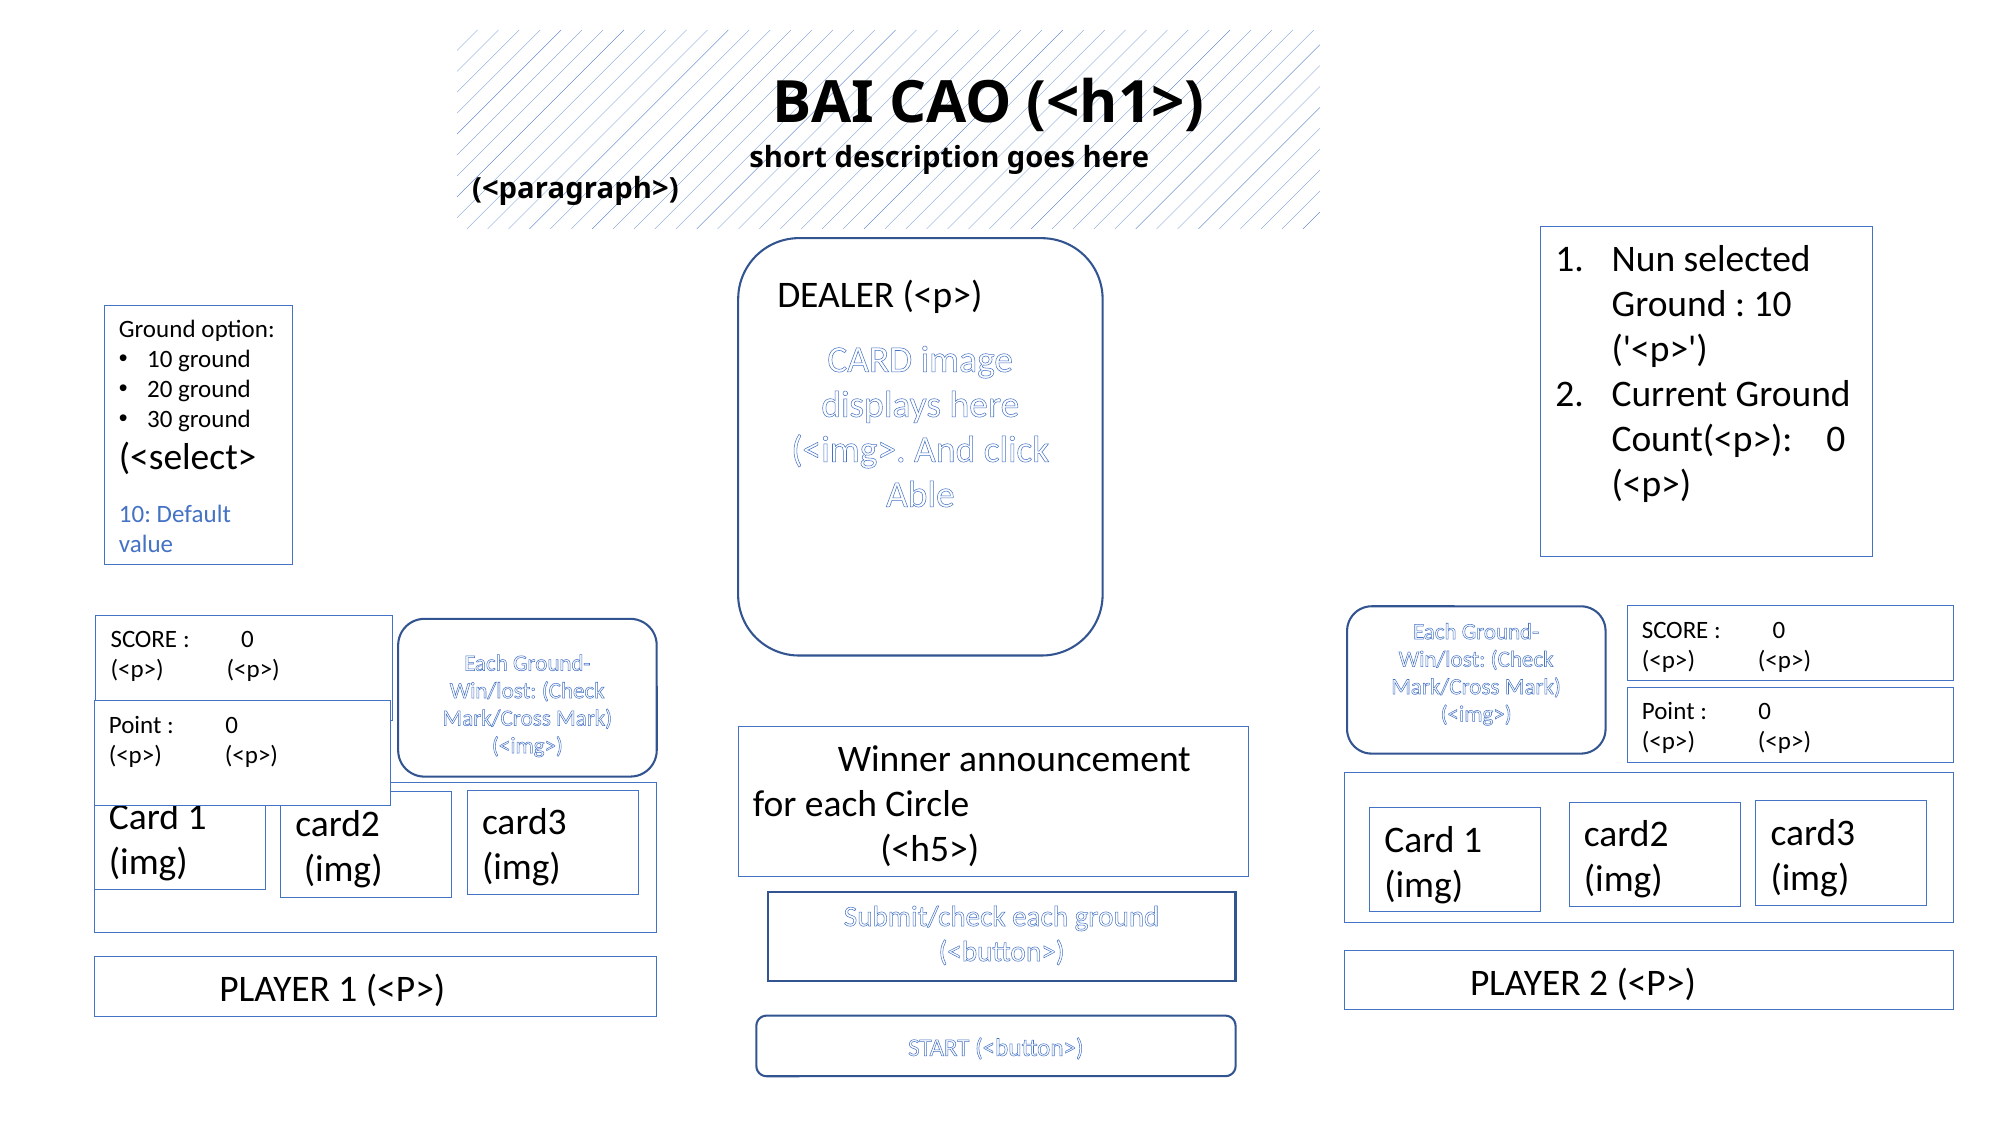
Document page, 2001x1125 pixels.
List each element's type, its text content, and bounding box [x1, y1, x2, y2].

text_box Winner announcement for each Circle (<h5>) [738, 726, 1249, 877]
text_box Each Ground- Win/lost: (Check Mark/Cross Mark) (<img>) [397, 617, 658, 778]
text_box PLAYER 1 (<P>) [94, 956, 657, 1017]
text_box Card 1 (img) [94, 806, 266, 890]
text_box PLAYER 2 (<P>) [1344, 950, 1954, 1010]
text_box SCORE : 0 (<p>) (<p>) [1627, 605, 1954, 681]
text_box Submit/check each ground (<button>) [767, 891, 1237, 982]
text_box CARD image displays here (<img>. And click Able [737, 237, 1104, 657]
text_box SCORE : 0 (<p>) (<p>) [95, 615, 393, 721]
text_box card3 (img) [1755, 800, 1927, 906]
text_box Nun selected Ground : 10 ('<p>') Current Ground Count(<p>): 0 (<p>) [1540, 226, 1873, 557]
text_box Card 1 (img) [1369, 807, 1541, 912]
text_box Each Ground- Win/lost: (Check Mark/Cross Mark) (<img>) [1346, 605, 1607, 755]
text_box START (<button>) [755, 1014, 1237, 1078]
text_box Point : 0 (<p>) (<p>) [94, 700, 391, 806]
text_box [94, 782, 657, 933]
text_box card3 (img) [467, 790, 639, 895]
title BAI CAO (<h1>) short description goes here (<paragraph>) [457, 29, 1320, 229]
text_box card2 (img) [1569, 802, 1741, 907]
text_box Ground option: 10 ground 20 ground 30 ground (<select> 10: Default value i10s 10 [104, 305, 293, 565]
text_box [1344, 772, 1954, 923]
text_box Point : 0 (<p>) (<p>) [1627, 687, 1954, 763]
text_box card2 (img) [280, 791, 452, 898]
